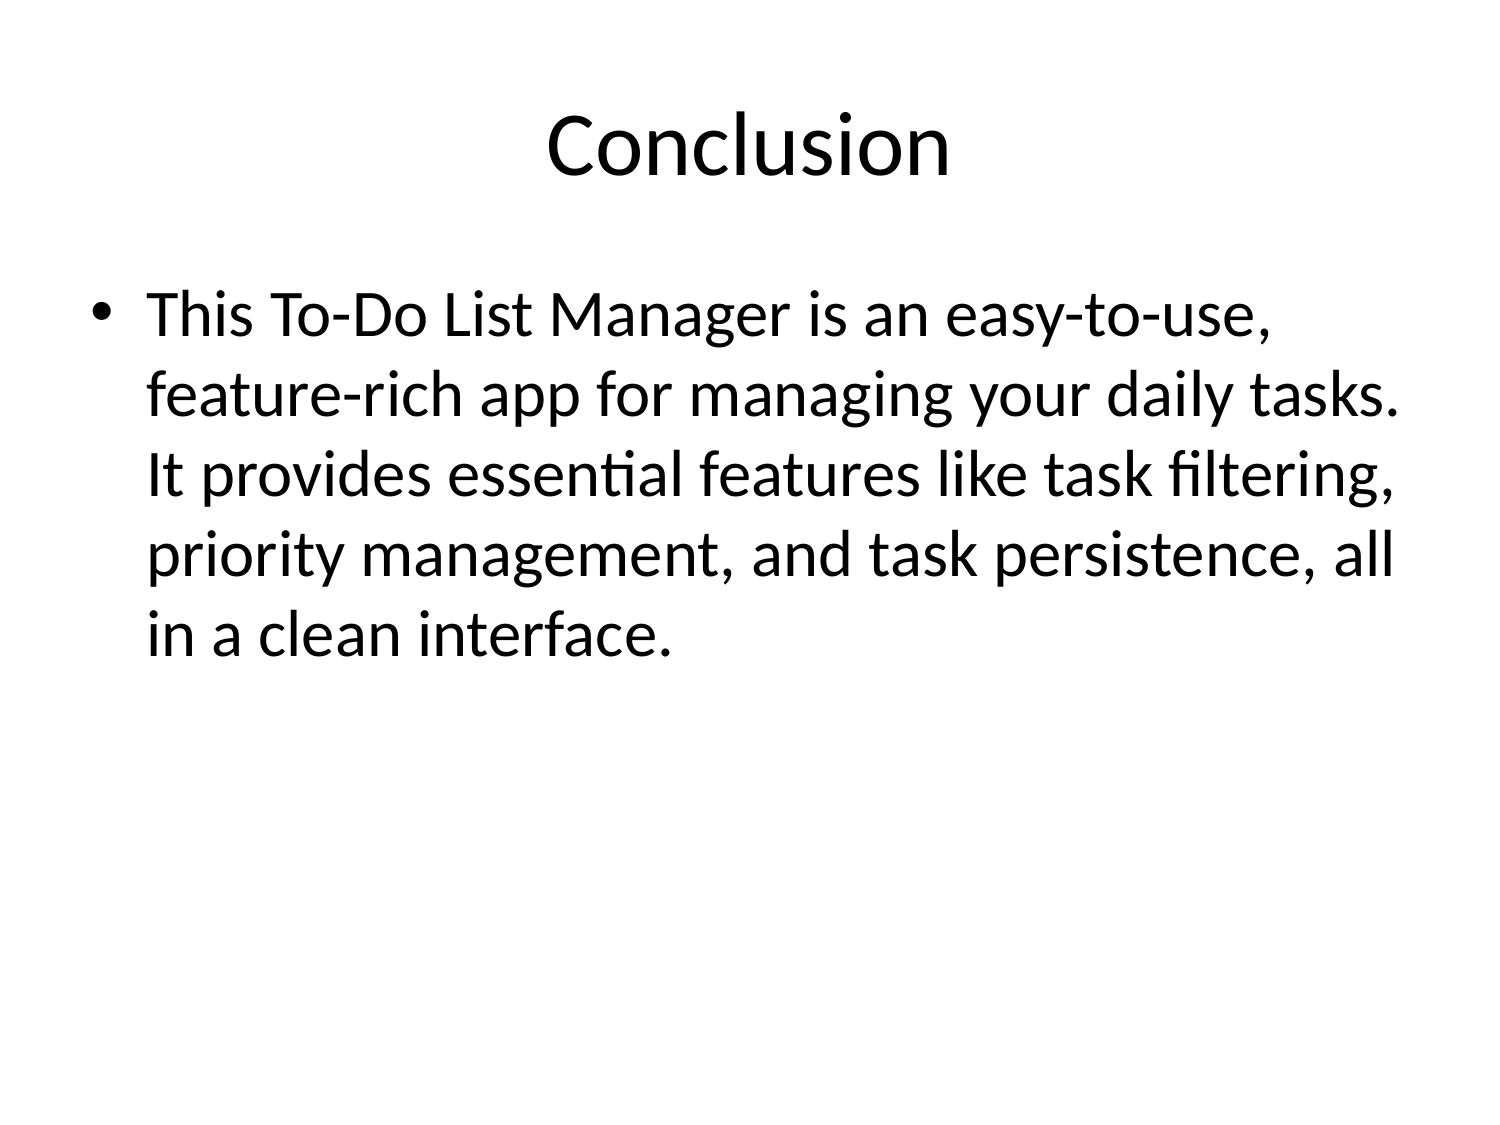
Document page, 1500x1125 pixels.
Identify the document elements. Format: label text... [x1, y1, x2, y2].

list This To-Do List Manager is an easy-to-use, feature-rich app for managing your daily tasks. It provides essential features like task filtering, priority management, and task persistence, all in a clean interface. [75, 262, 1425, 1005]
title Conclusion [75, 45, 1425, 233]
